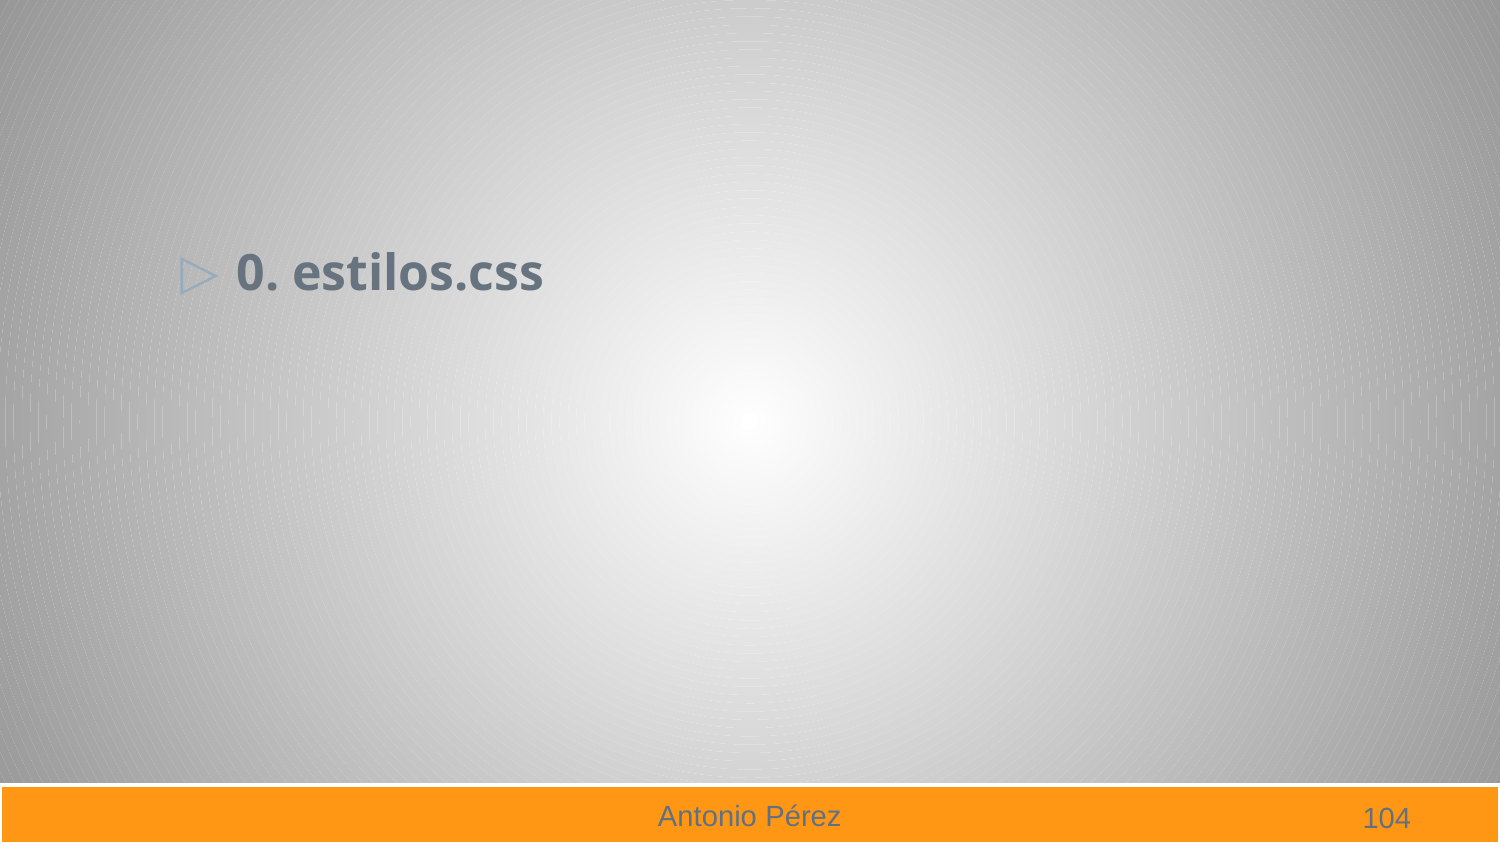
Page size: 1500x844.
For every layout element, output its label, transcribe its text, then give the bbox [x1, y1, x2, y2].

list 0. estilos.css [146, 225, 1207, 809]
slide_number 104 [1347, 792, 1438, 844]
